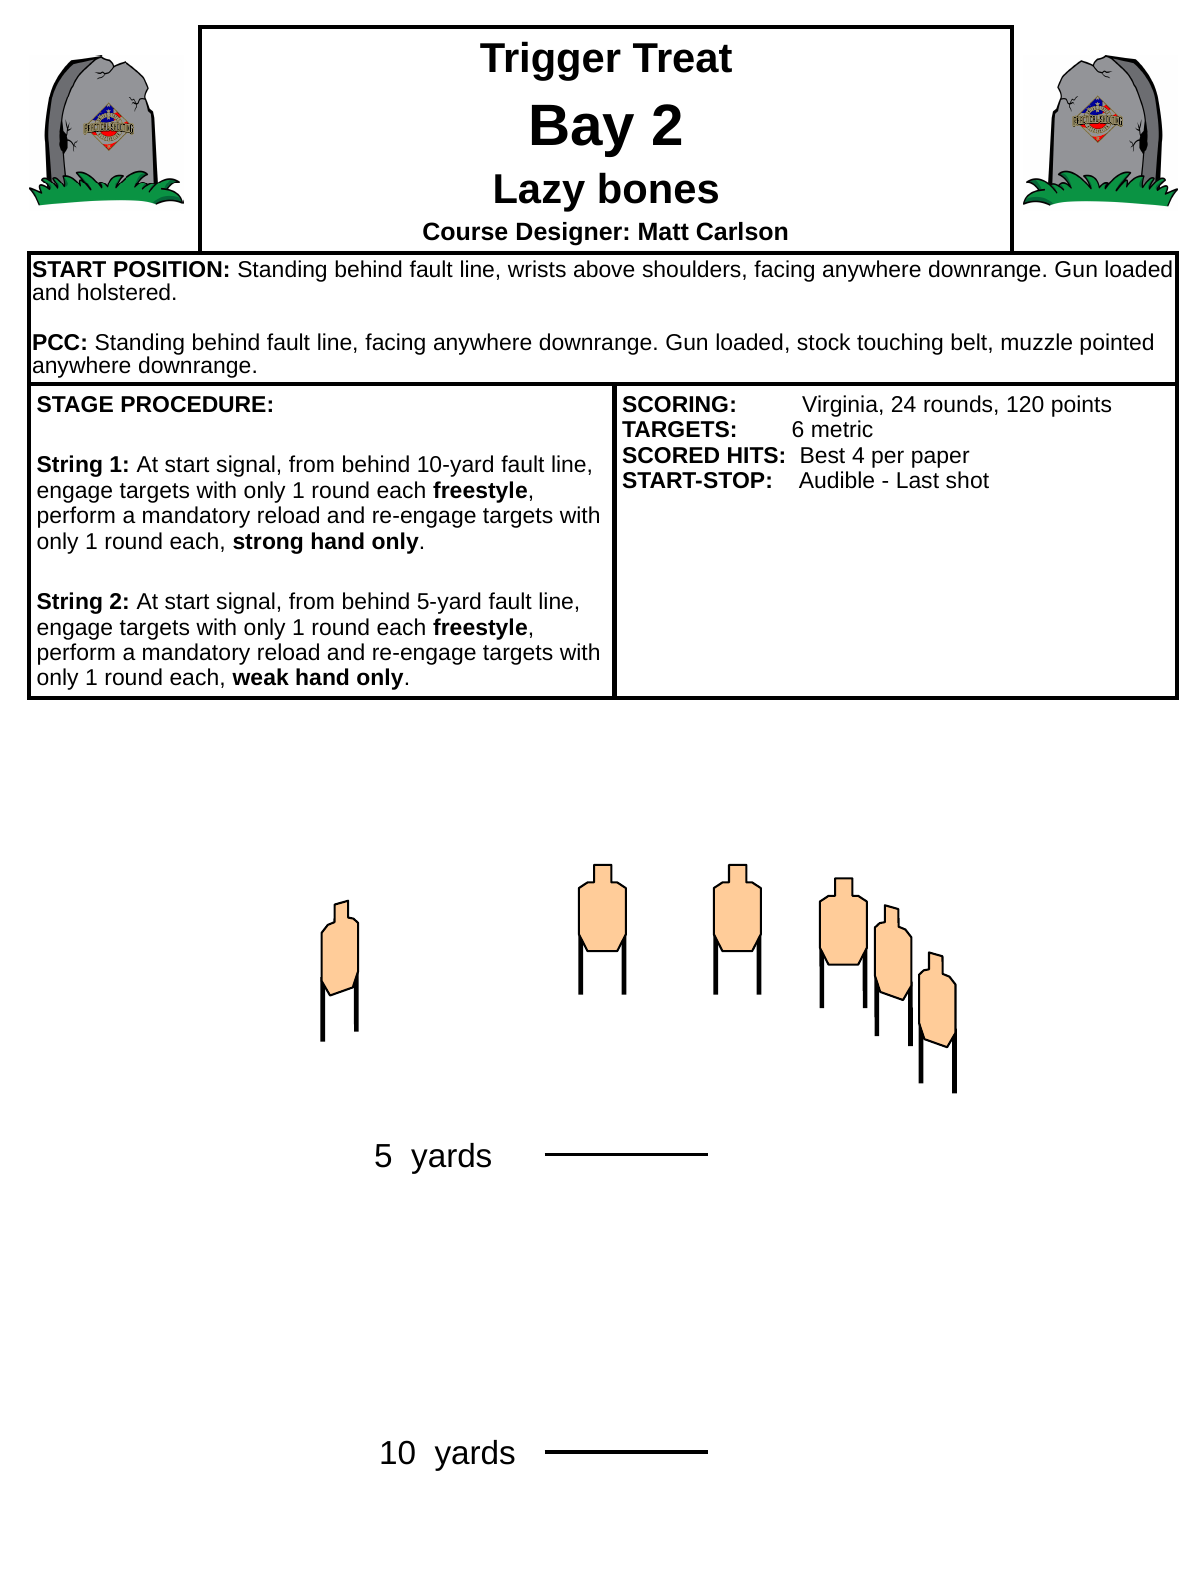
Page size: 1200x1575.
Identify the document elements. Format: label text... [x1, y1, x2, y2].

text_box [819, 878, 868, 1009]
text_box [321, 900, 359, 1042]
table_cell STAGE PROCEDURE: String 1: At start signal, from behind 10-yard fault line, engage targets with only 1 round each freestyle, perform a mandatory reload and re-engage targets with only 1 round each, strong hand only. String 2: At start signal, from behind 5-yard fault line, engage targets with only 1 round each freestyle, perform a mandatory reload and re-engage targets with only 1 round each, weak hand only. [31, 386, 612, 696]
table_header [29, 27, 198, 251]
table_header Trigger Treat Bay 2 Lazy bones Course Designer: Matt Carlson [202, 29, 1010, 251]
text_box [713, 864, 762, 995]
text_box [578, 864, 627, 995]
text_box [918, 952, 956, 1094]
table_cell SCORING: Virginia, 24 rounds, 120 points TARGETS: 6 metric SCORED HITS: Best 4 per paper START-STOP: Audible - Last shot [617, 386, 1175, 696]
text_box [874, 904, 912, 1047]
table_cell START POSITION: Standing behind fault line, wrists above shoulders, facing anywhere downrange. Gun loaded and holstered. PCC: Standing behind fault line, facing anywhere downrange. Gun loaded, stock touching belt, muzzle pointed anywhere downrange. [31, 255, 1175, 382]
picture [1023, 55, 1178, 211]
picture [28, 55, 184, 211]
text_box 5 yards [359, 1126, 524, 1182]
text_box 10 yards [364, 1424, 545, 1479]
table_header [1014, 27, 1177, 251]
